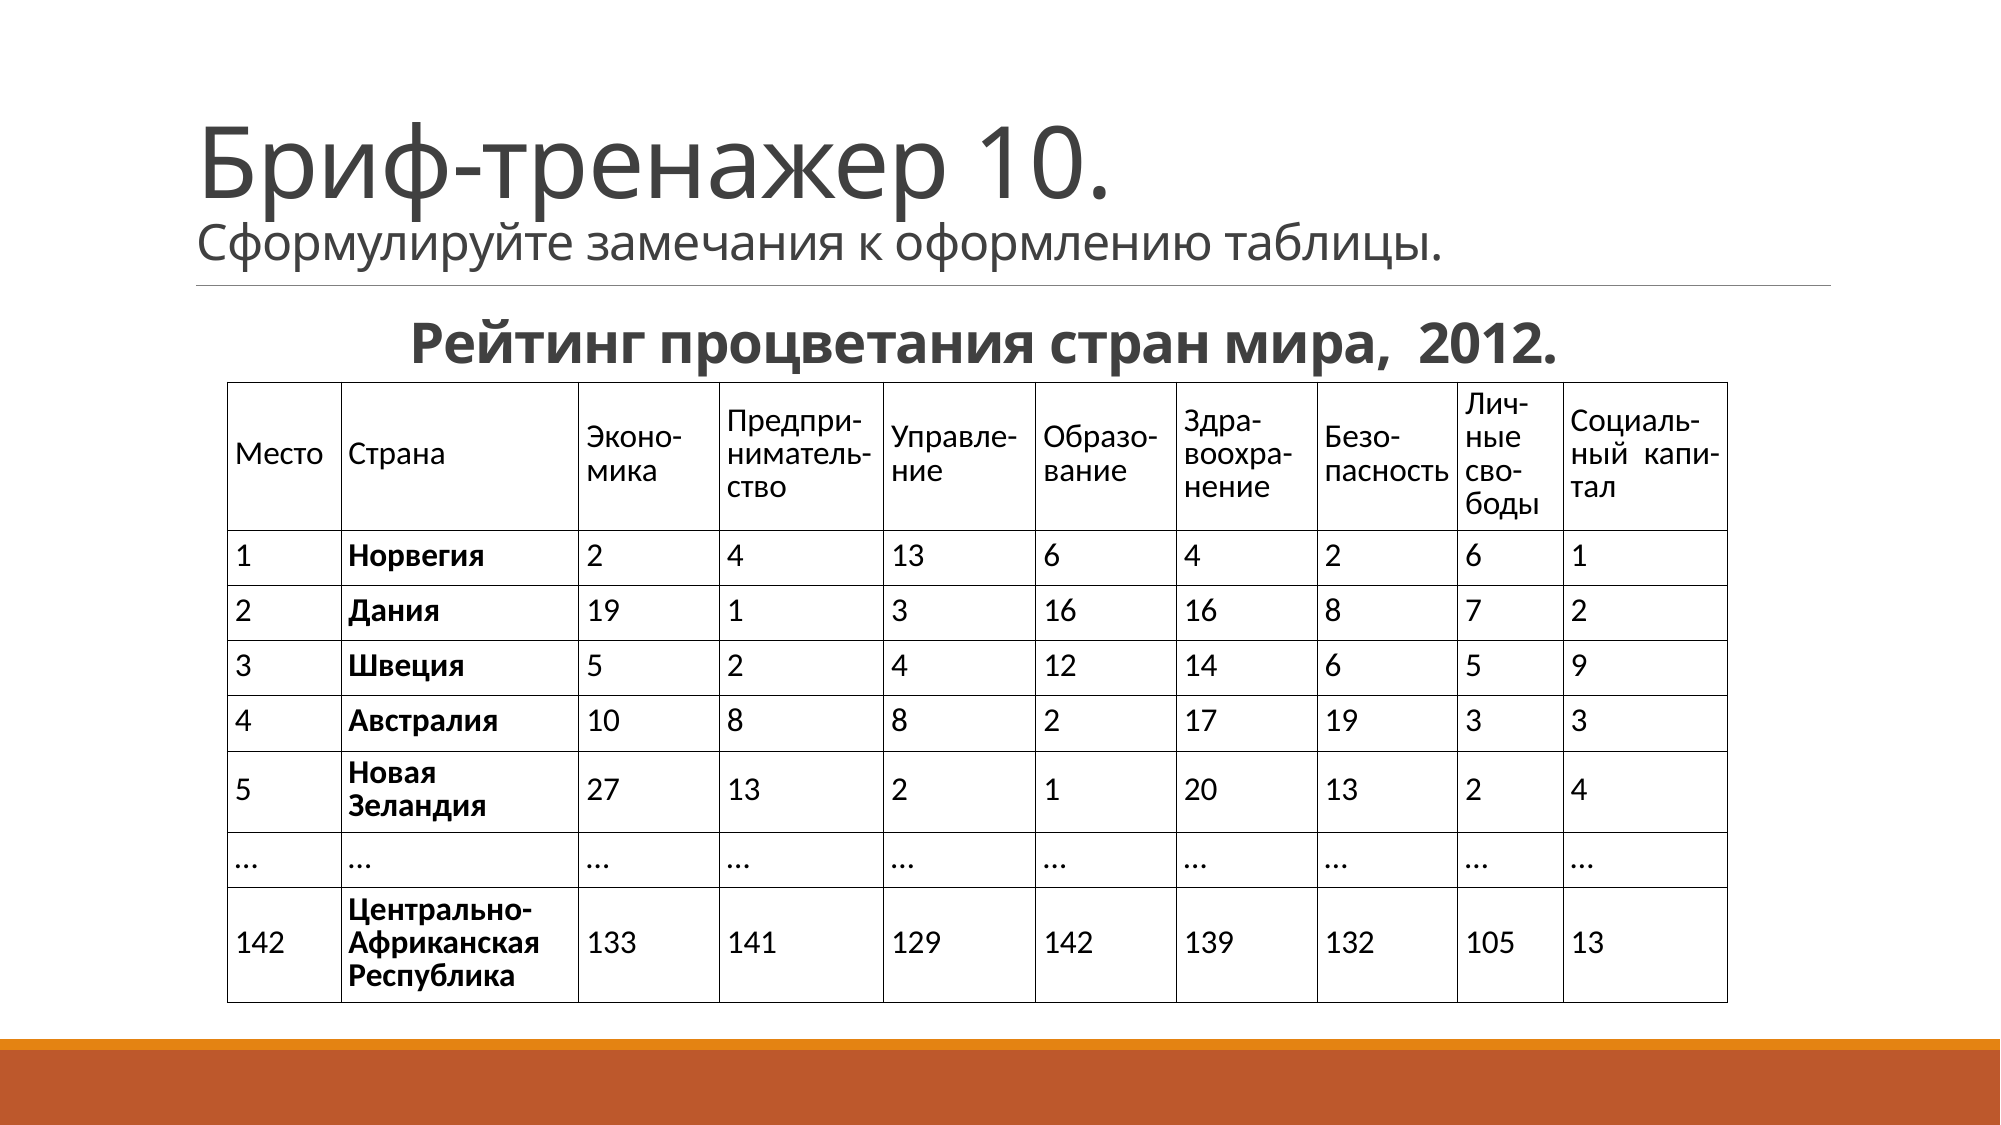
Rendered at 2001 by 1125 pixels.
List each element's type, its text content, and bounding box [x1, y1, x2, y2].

table_cell … [884, 833, 1035, 887]
table_cell 7 [1458, 586, 1563, 640]
table_cell 4 [1177, 531, 1317, 585]
table_header Управле- ние [884, 383, 1035, 530]
table_cell 1 [228, 531, 341, 585]
table_cell … [720, 833, 883, 887]
table_cell 16 [1036, 586, 1176, 640]
table_cell 13 [720, 752, 883, 832]
table_cell 5 [228, 752, 341, 832]
table_header Социаль-ный капи-тал [1564, 383, 1727, 530]
table_cell 142 [228, 888, 341, 1002]
table_cell Австралия [342, 696, 578, 751]
table_header Страна [342, 383, 578, 530]
table_cell 1 [720, 586, 883, 640]
table_cell 14 [1177, 641, 1317, 695]
table_cell 2 [1564, 586, 1727, 640]
table_cell 3 [884, 586, 1035, 640]
table_cell 8 [884, 696, 1035, 751]
table_cell … [1177, 833, 1317, 887]
table_cell 129 [884, 888, 1035, 1002]
table_cell Центрально-Африканская Республика [342, 888, 578, 1002]
table_cell 12 [1036, 641, 1176, 695]
table_cell 5 [1458, 641, 1563, 695]
table_cell 2 [1458, 752, 1563, 832]
table_cell 4 [228, 696, 341, 751]
table_header Место [228, 383, 341, 530]
table_cell 9 [1564, 641, 1727, 695]
table_cell 17 [1177, 696, 1317, 751]
table_cell 10 [579, 696, 719, 751]
table_cell Норвегия [342, 531, 578, 585]
table_cell 139 [1177, 888, 1317, 1002]
table_cell 2 [228, 586, 341, 640]
table_cell 13 [884, 531, 1035, 585]
table_header Лич-ные сво-боды [1458, 383, 1563, 530]
table_cell 142 [1036, 888, 1176, 1002]
table_cell 2 [720, 641, 883, 695]
table_cell 4 [1564, 752, 1727, 832]
table_header Здра-воохра-нение [1177, 383, 1317, 530]
table_cell … [1564, 833, 1727, 887]
table_cell … [579, 833, 719, 887]
table_cell 1 [1564, 531, 1727, 585]
table_cell 13 [1318, 752, 1457, 832]
table_cell 6 [1458, 531, 1563, 585]
table_cell Новая Зеландия [342, 752, 578, 832]
text_box Рейтинг процветания стран мира, 2012. [394, 266, 1745, 383]
table_cell 8 [1318, 586, 1457, 640]
table_header Безо-пасность [1318, 383, 1457, 530]
table_cell 19 [579, 586, 719, 640]
table_cell 4 [884, 641, 1035, 695]
table_cell 2 [579, 531, 719, 585]
table_cell 6 [1318, 641, 1457, 695]
table_cell 5 [579, 641, 719, 695]
table_cell 3 [1564, 696, 1727, 751]
table_cell 2 [1318, 531, 1457, 585]
table_header Эконо-мика [579, 383, 719, 530]
table_cell 4 [720, 531, 883, 585]
table_cell Дания [342, 586, 578, 640]
table_cell 3 [1458, 696, 1563, 751]
table_cell 1 [1036, 752, 1176, 832]
table_cell … [1036, 833, 1176, 887]
table_cell 141 [720, 888, 883, 1002]
table_cell 132 [1318, 888, 1457, 1002]
title Бриф-тренажер 10. Сформулируйте замечания к оформлению таблицы. [181, 39, 1832, 278]
table_cell 20 [1177, 752, 1317, 832]
table_cell 3 [228, 641, 341, 695]
table_cell 6 [1036, 531, 1176, 585]
table_cell 16 [1177, 586, 1317, 640]
table_cell 133 [579, 888, 719, 1002]
table_cell 8 [720, 696, 883, 751]
table_cell … [1318, 833, 1457, 887]
table_cell 19 [1318, 696, 1457, 751]
table_cell Швеция [342, 641, 578, 695]
table_cell … [1458, 833, 1563, 887]
table_cell 2 [1036, 696, 1176, 751]
table_cell 13 [1564, 888, 1727, 1002]
table_cell … [342, 833, 578, 887]
table_cell 2 [884, 752, 1035, 832]
table_cell 105 [1458, 888, 1563, 1002]
table_cell 27 [579, 752, 719, 832]
table_header Предпри-ниматель-ство [720, 383, 883, 530]
table_header Образо-вание [1036, 383, 1176, 530]
table_cell … [228, 833, 341, 887]
